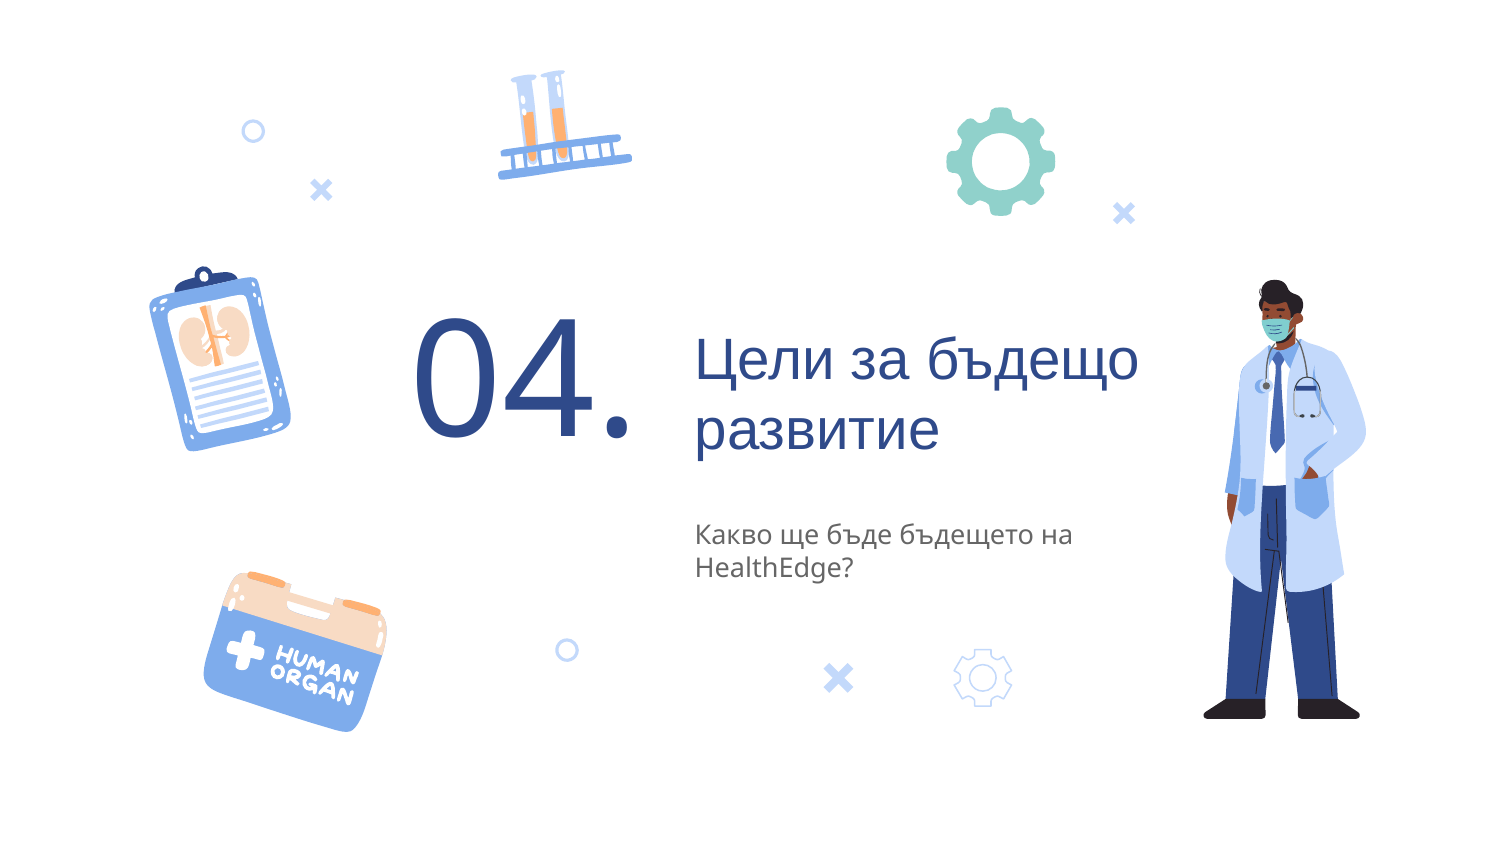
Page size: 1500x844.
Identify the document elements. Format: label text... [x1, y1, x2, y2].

subtitle Какво ще бъде бъдещето на HealthEdge? [679, 502, 1094, 599]
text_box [146, 263, 293, 453]
text_box [823, 662, 854, 693]
text_box [310, 178, 333, 201]
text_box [497, 69, 634, 181]
text_box [1112, 201, 1136, 225]
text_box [1201, 279, 1367, 720]
title Цели за бъдещо развитие [693, 322, 1180, 461]
text_box [946, 107, 1056, 216]
title 04. [394, 255, 693, 485]
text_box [203, 571, 388, 733]
text_box [954, 649, 1012, 707]
